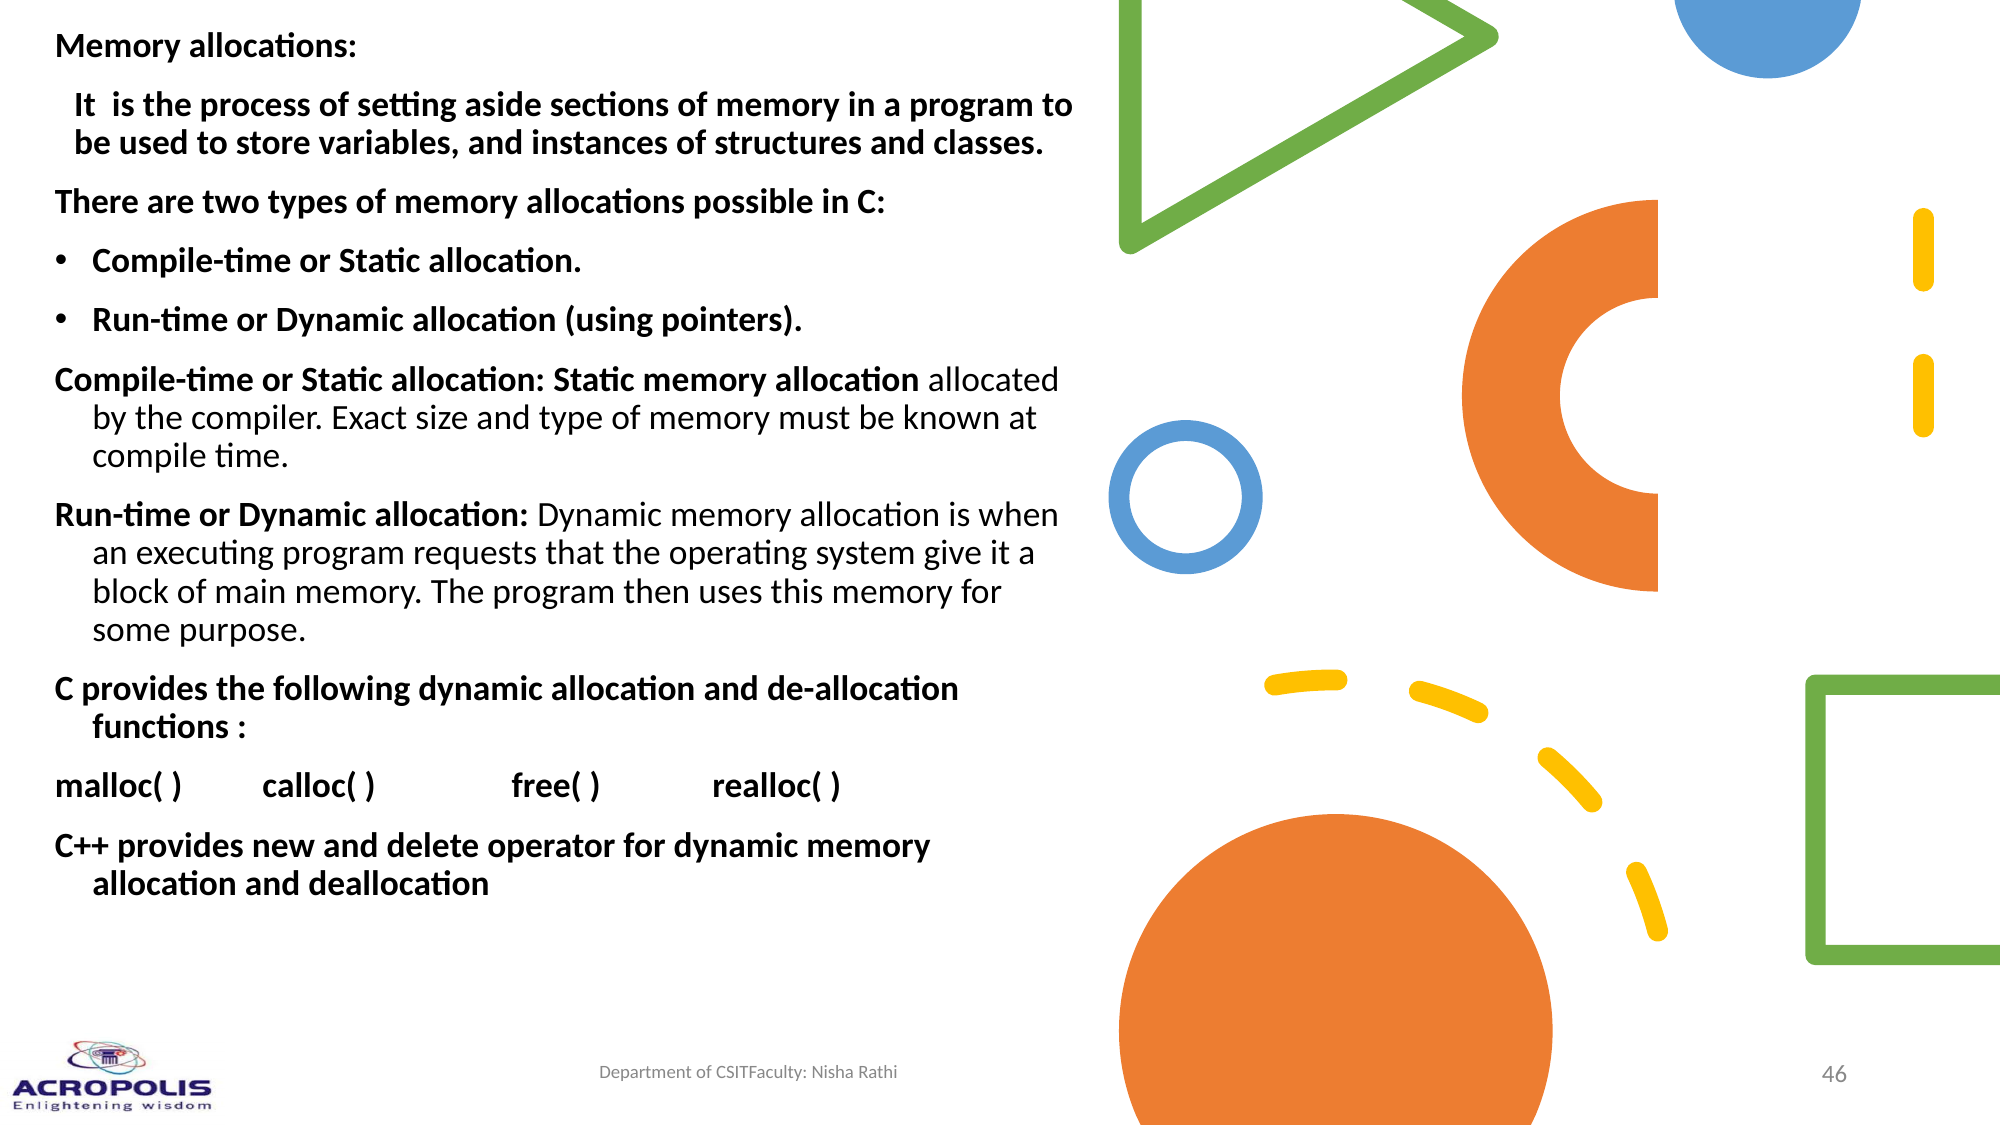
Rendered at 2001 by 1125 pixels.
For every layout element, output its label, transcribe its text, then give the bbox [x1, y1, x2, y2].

footer Department of CSITFaculty: Nisha Rathi [447, 1042, 1050, 1103]
text_box [1118, 0, 1499, 255]
list Memory allocations: It is the process of setting aside sections of memory in a program to be used to store variables, and instances of structures and classes. There are two types of memory allocations possible in C: Compile-time or Static allocation. Run-time or Dynamic allocation (using pointers). Compile-time or Static allocation: Static memory allocation allocated by the compiler. Exact size and type of memory must be known at compile time. Run-time or Dynamic allocation: Dynamic memory allocation is when an executing program requests that the operating system give it a block of main memory. The program then uses this memory for some purpose. C provides the following dynamic allocation and de-allocation functions : malloc( ) calloc( ) free( ) realloc( ) C++ provides new and delete operator for dynamic memory allocation and deallocation [39, 19, 1095, 1034]
picture [0, 1033, 225, 1125]
text_box [1274, 679, 1664, 977]
text_box [1461, 199, 1658, 592]
text_box [1118, 430, 1253, 564]
text_box [1674, 0, 1861, 79]
text_box [0, 0, 2000, 1125]
slide_number ‹#› [1604, 1042, 1863, 1103]
text_box [1118, 814, 1553, 1125]
text_box [1805, 674, 2000, 966]
